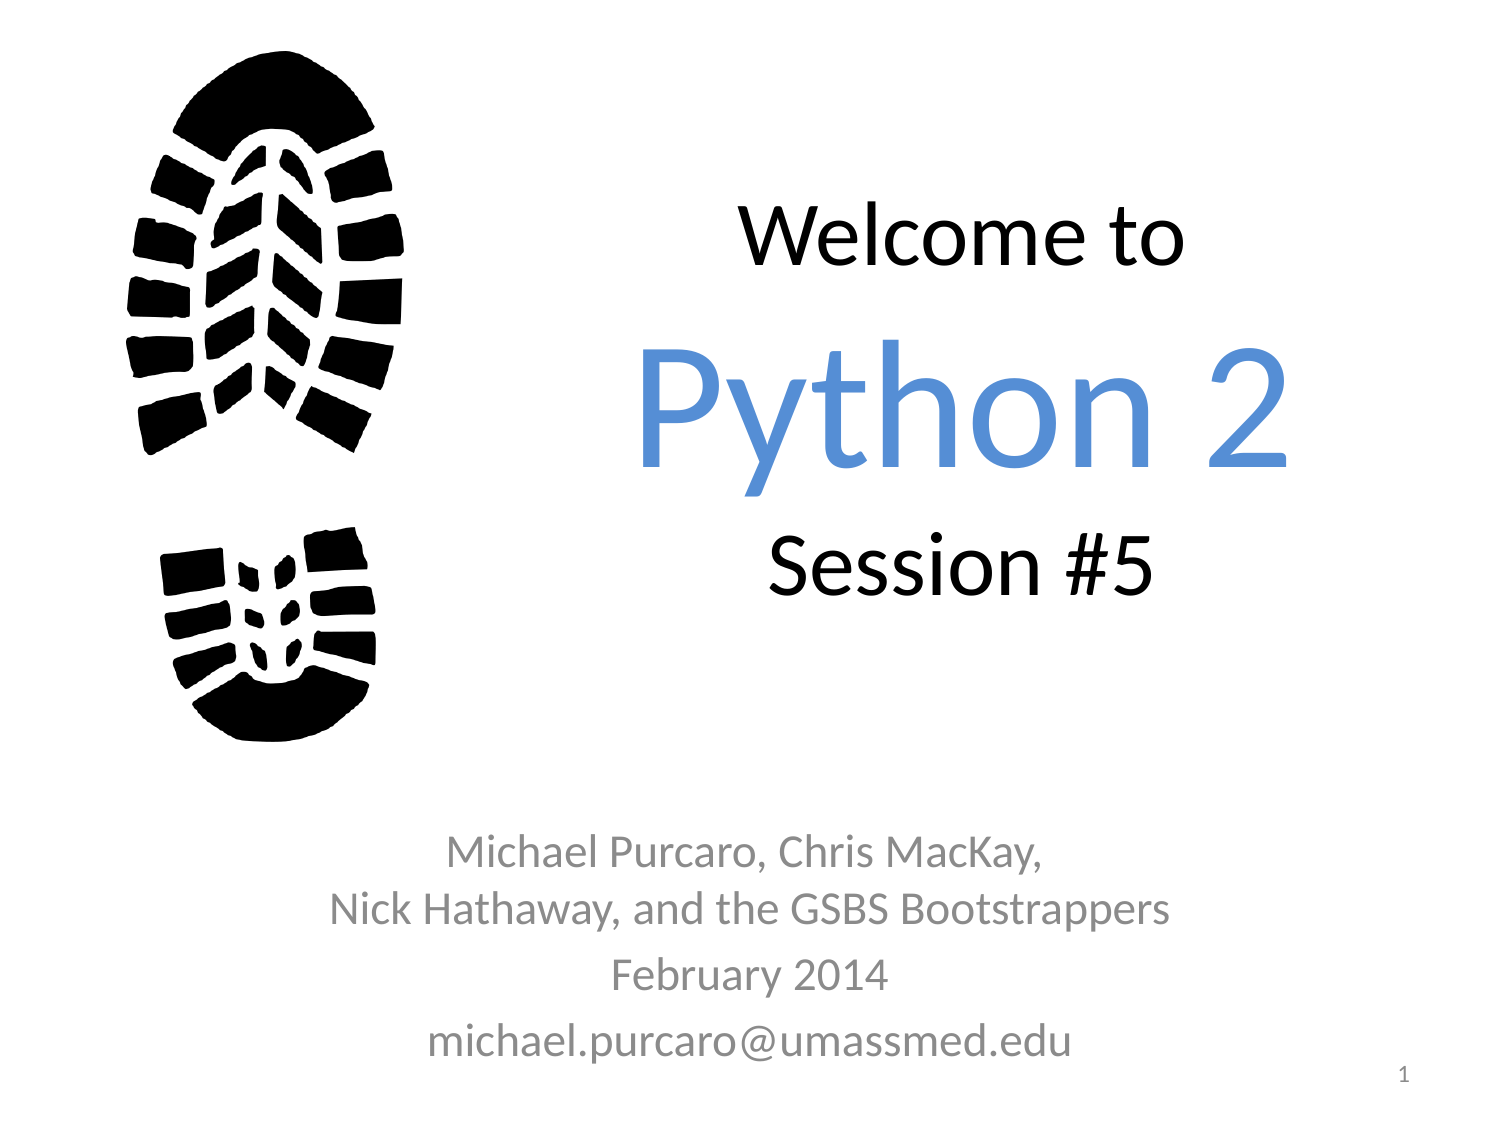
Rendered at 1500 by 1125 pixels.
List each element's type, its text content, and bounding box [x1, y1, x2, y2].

title Welcome to Python 2 Session #5 [532, 62, 1438, 725]
picture [37, 24, 528, 752]
subtitle Michael Purcaro, Chris MacKay, Nick Hathaway, and the GSBS Bootstrappers February 2014 michael.purcaro@umassmed.edu [225, 812, 1275, 1075]
slide_number 1 [1074, 1042, 1425, 1103]
